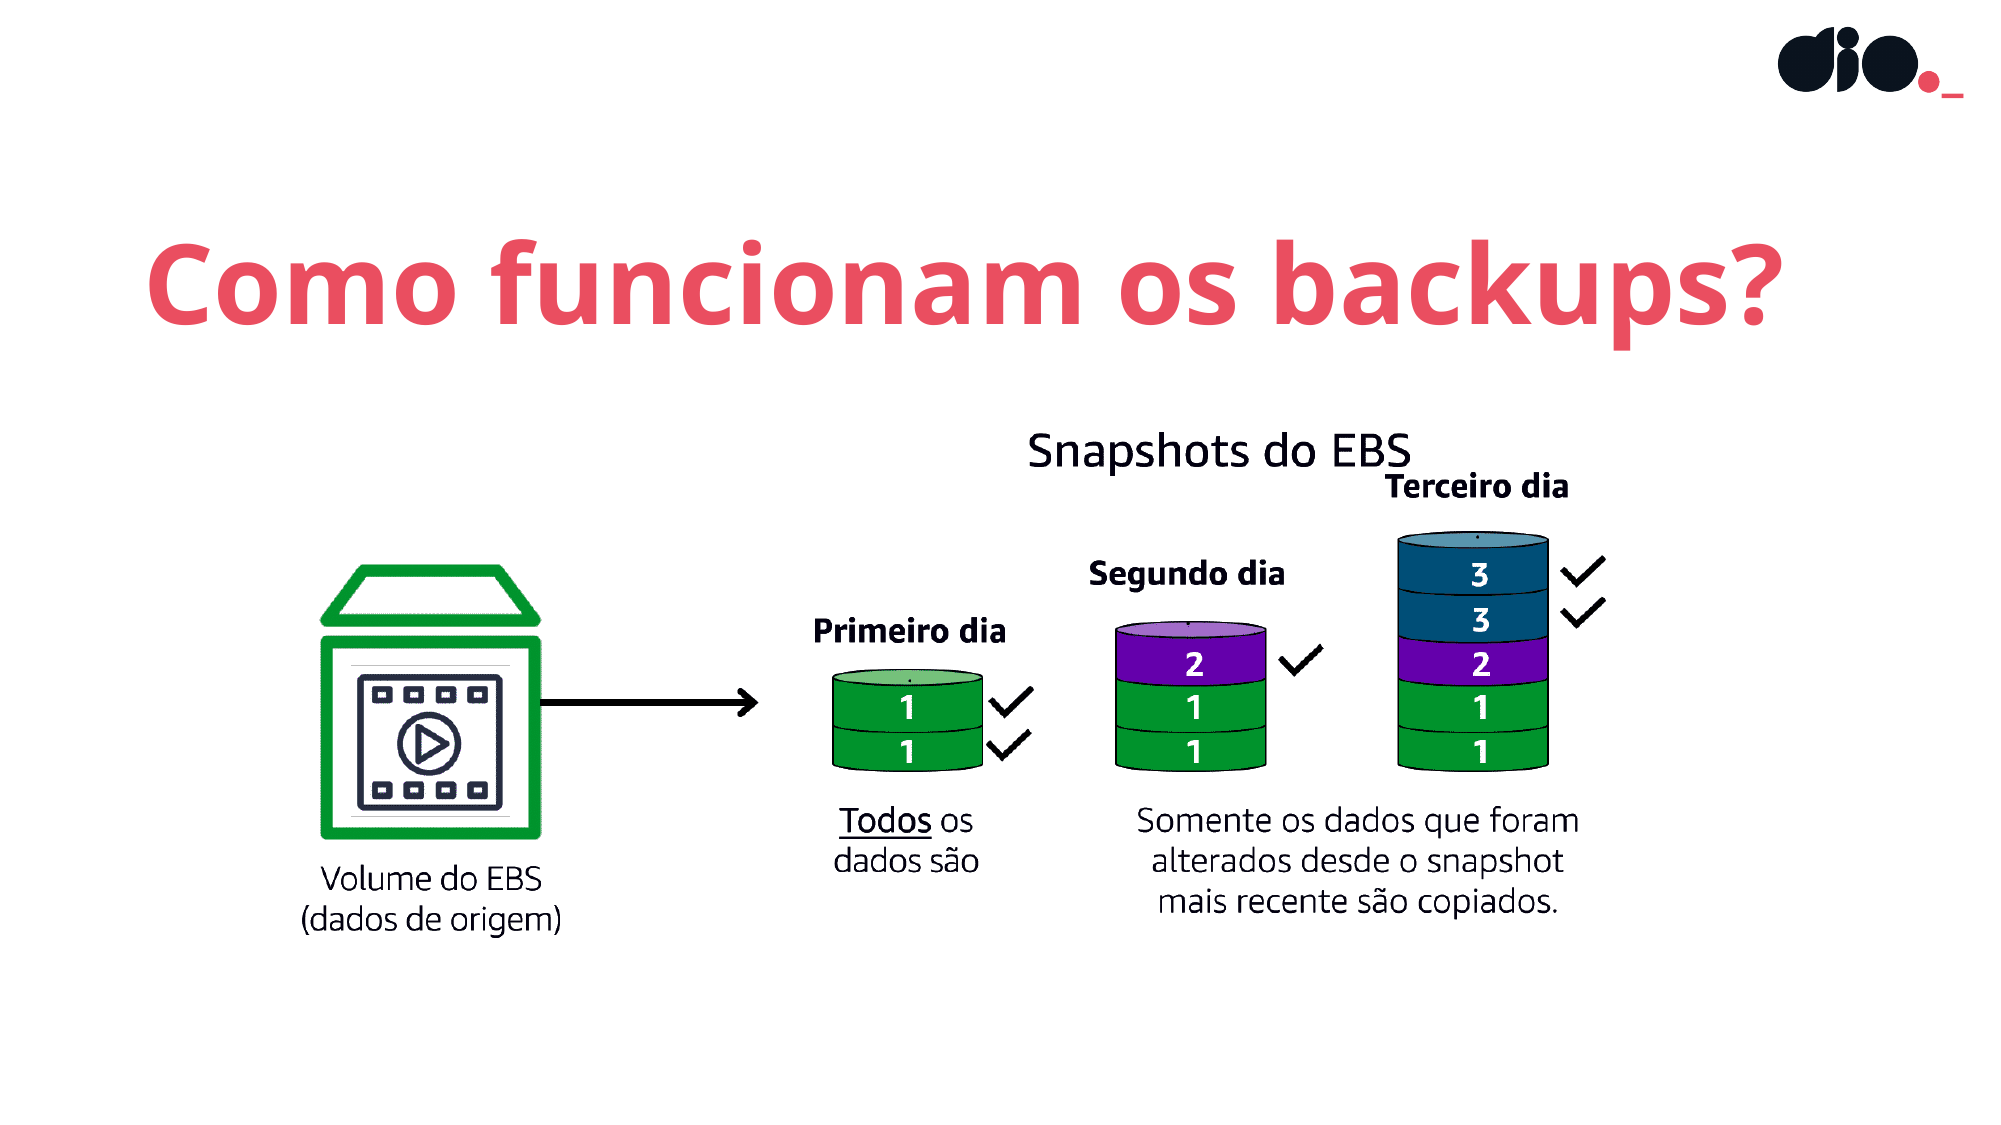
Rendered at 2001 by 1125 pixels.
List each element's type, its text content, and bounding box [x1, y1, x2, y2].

picture [284, 407, 1618, 960]
text_box Como funcionam os backups? [123, 171, 1871, 370]
picture [1777, 26, 1964, 99]
